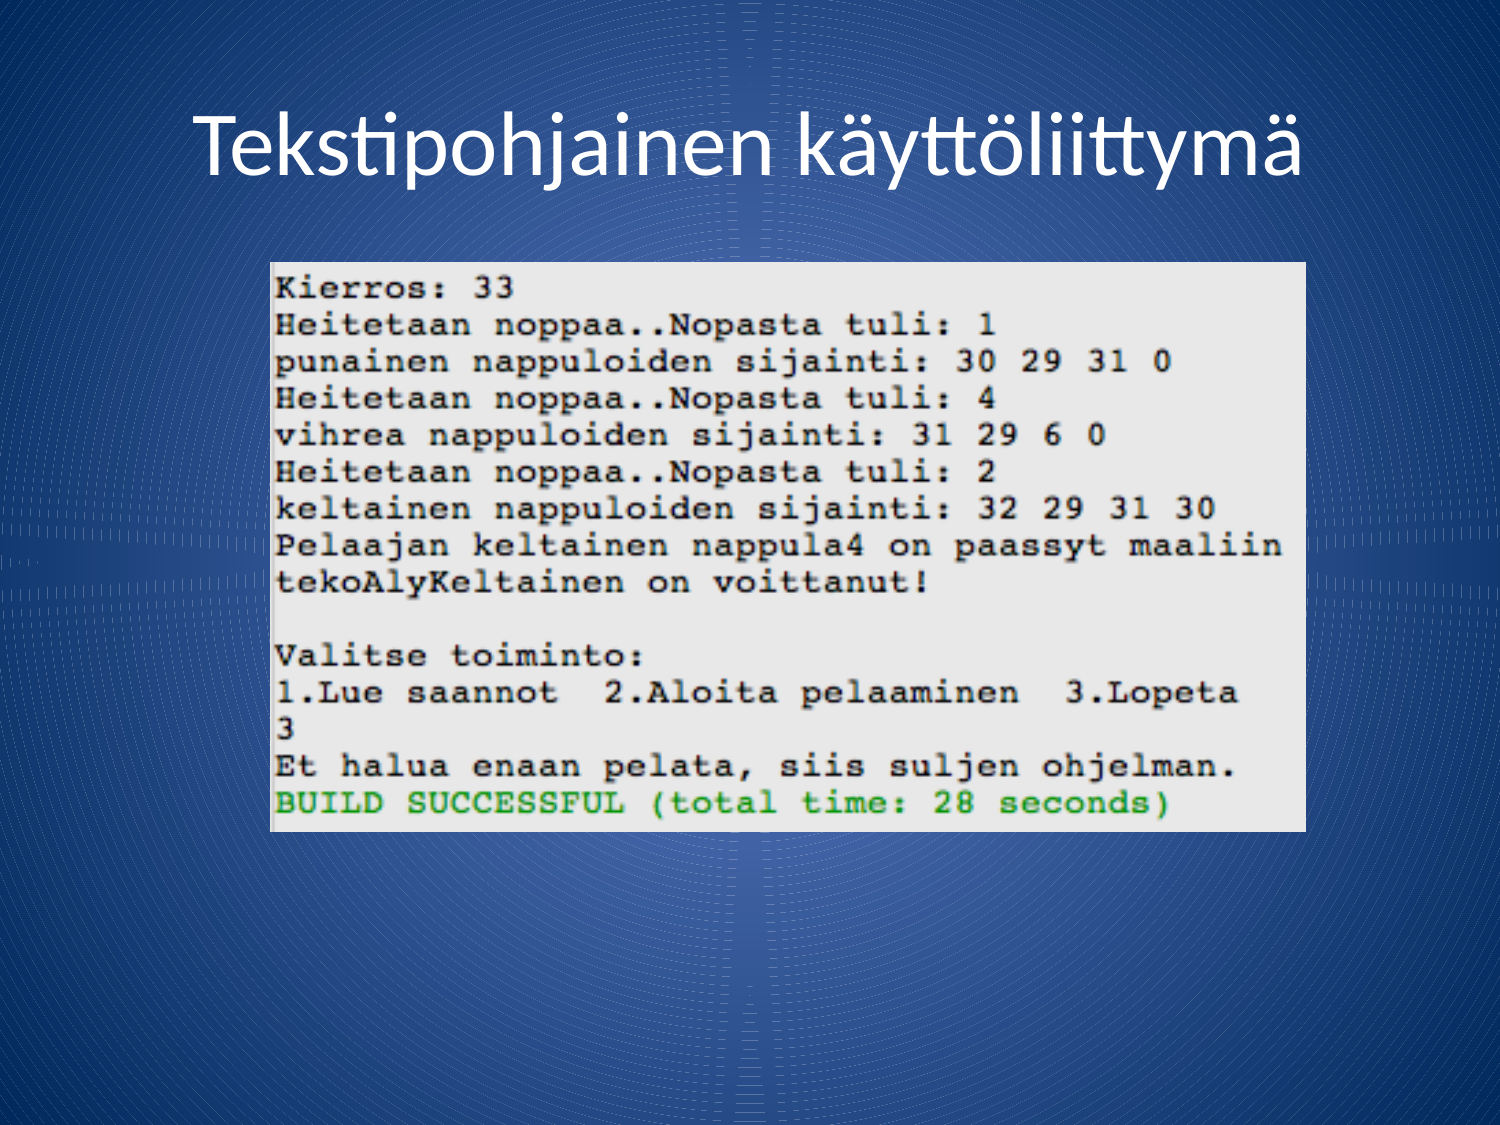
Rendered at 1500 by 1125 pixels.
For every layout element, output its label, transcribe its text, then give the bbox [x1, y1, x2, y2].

title Tekstipohjainen käyttöliittymä [74, 44, 1426, 233]
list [269, 262, 1306, 833]
